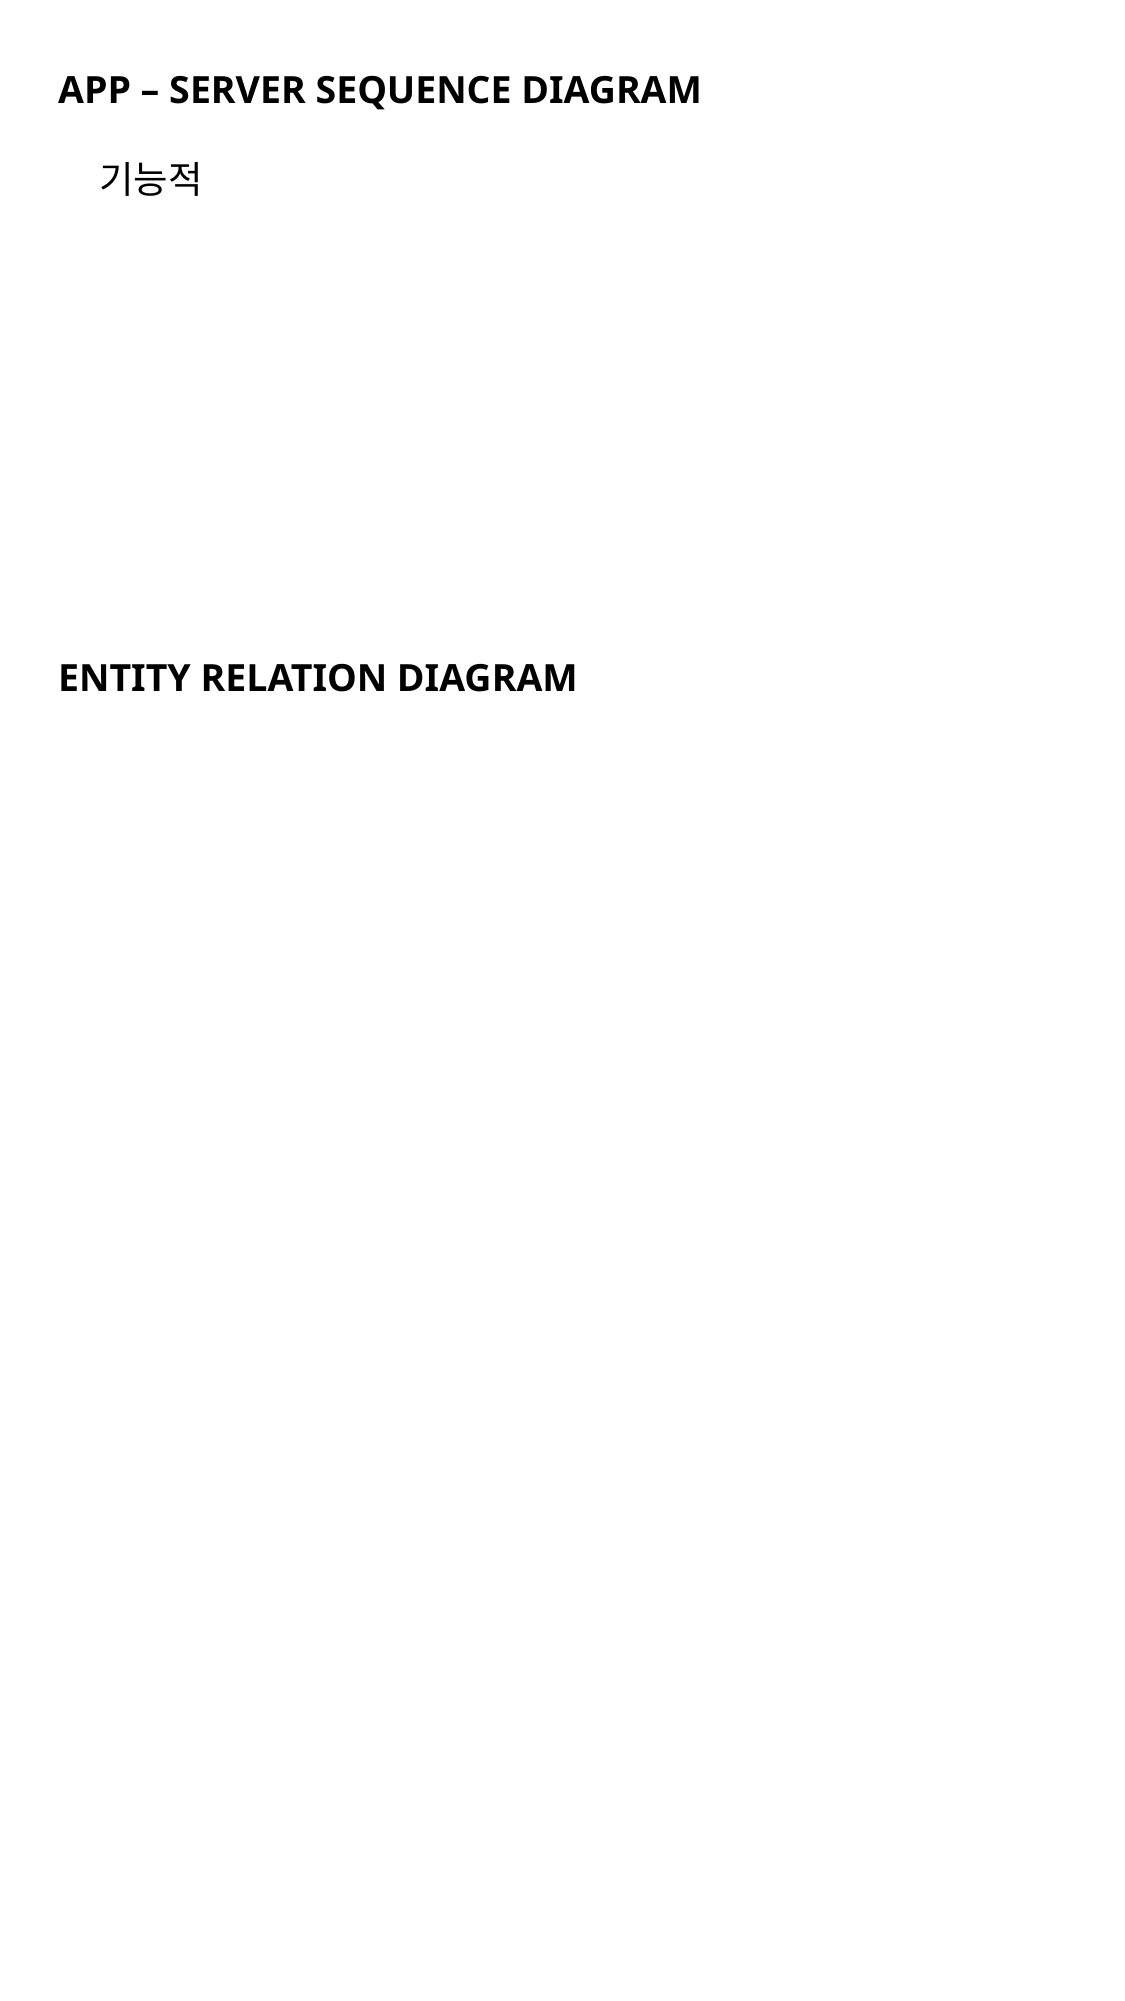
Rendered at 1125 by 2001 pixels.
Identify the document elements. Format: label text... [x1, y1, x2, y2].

text_box 기능적 [84, 149, 643, 209]
text_box APP – SERVER SEQUENCE DIAGRAM [43, 59, 822, 119]
text_box ENTITY RELATION DIAGRAM [43, 646, 919, 707]
